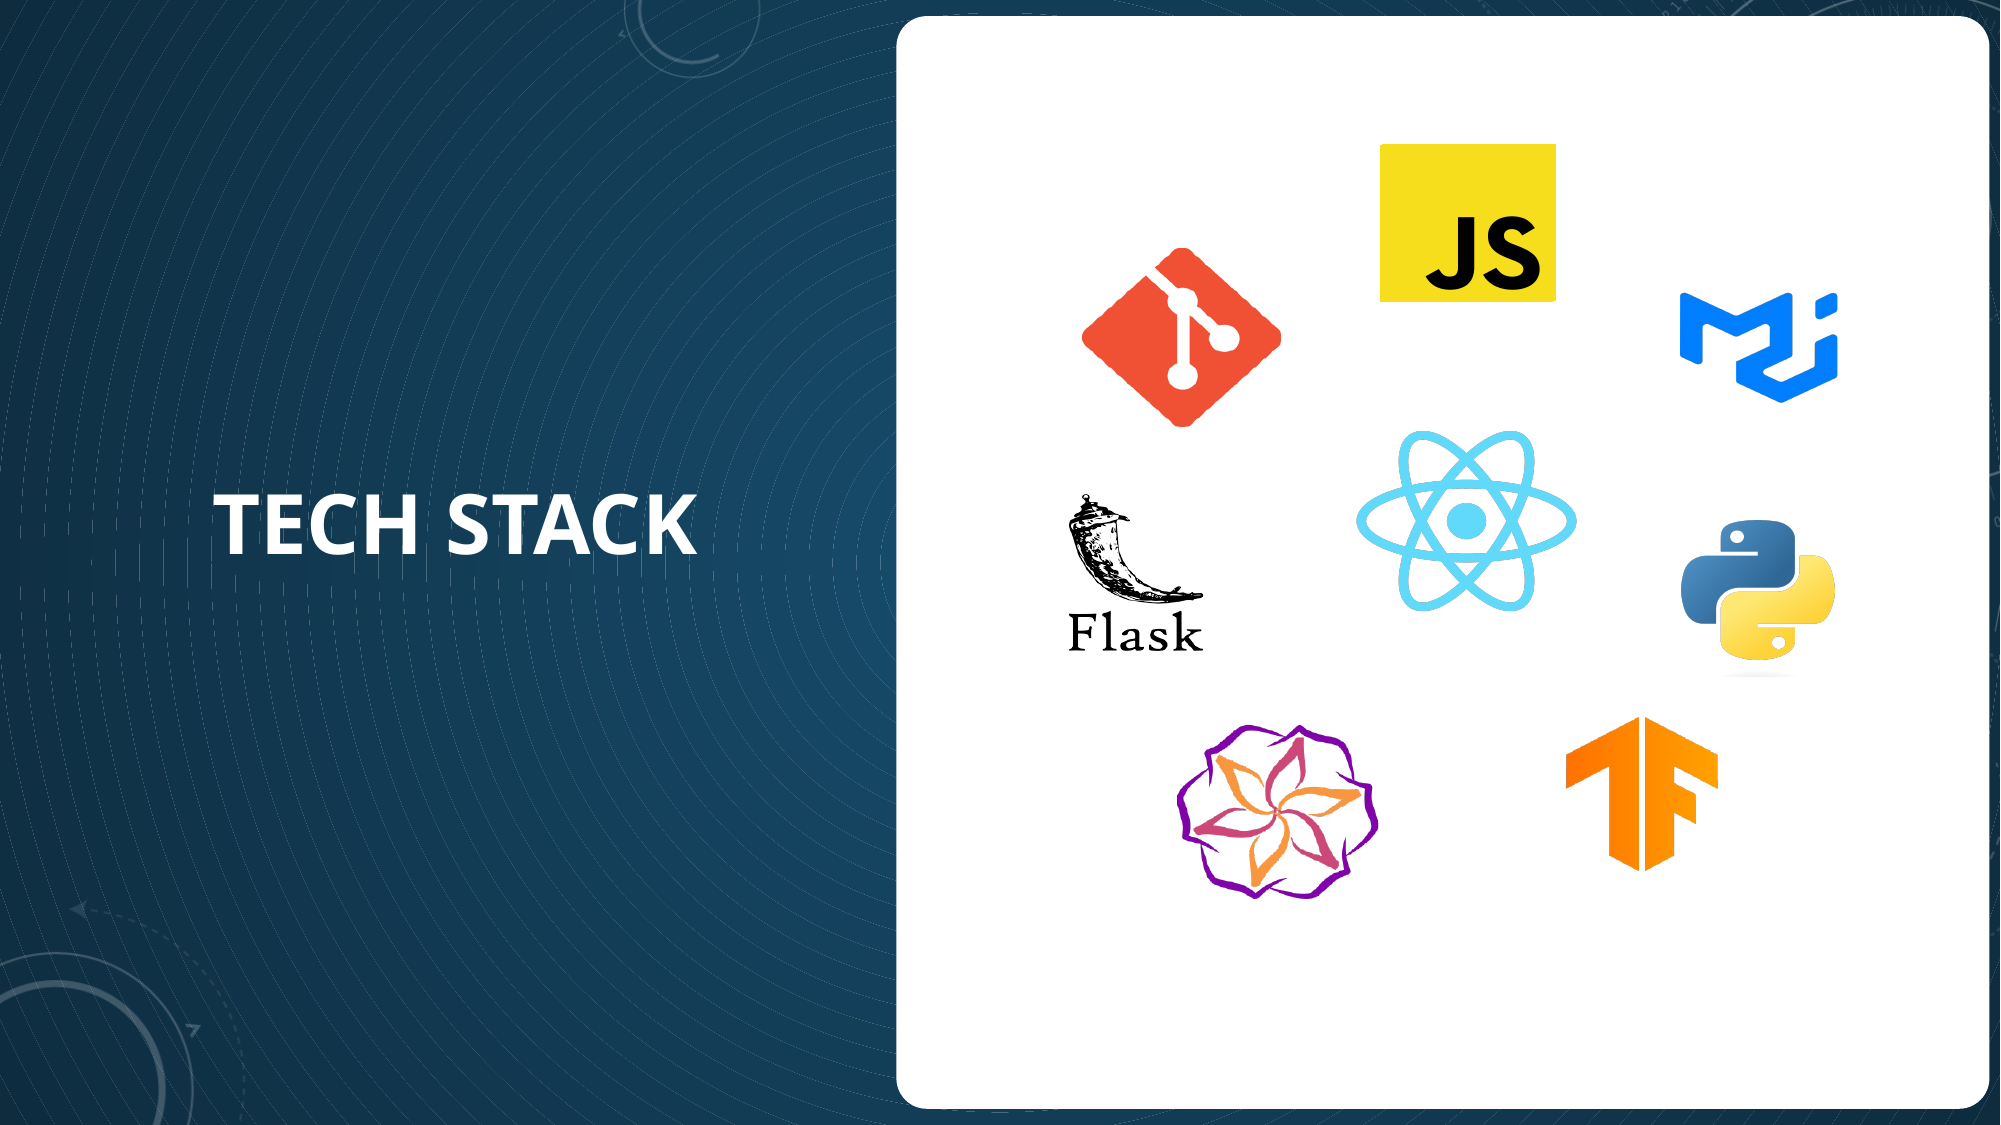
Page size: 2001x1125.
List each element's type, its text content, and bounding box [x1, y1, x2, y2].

picture [0, 0, 2000, 1125]
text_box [1020, 144, 1866, 899]
title Tech stack [197, 418, 797, 625]
